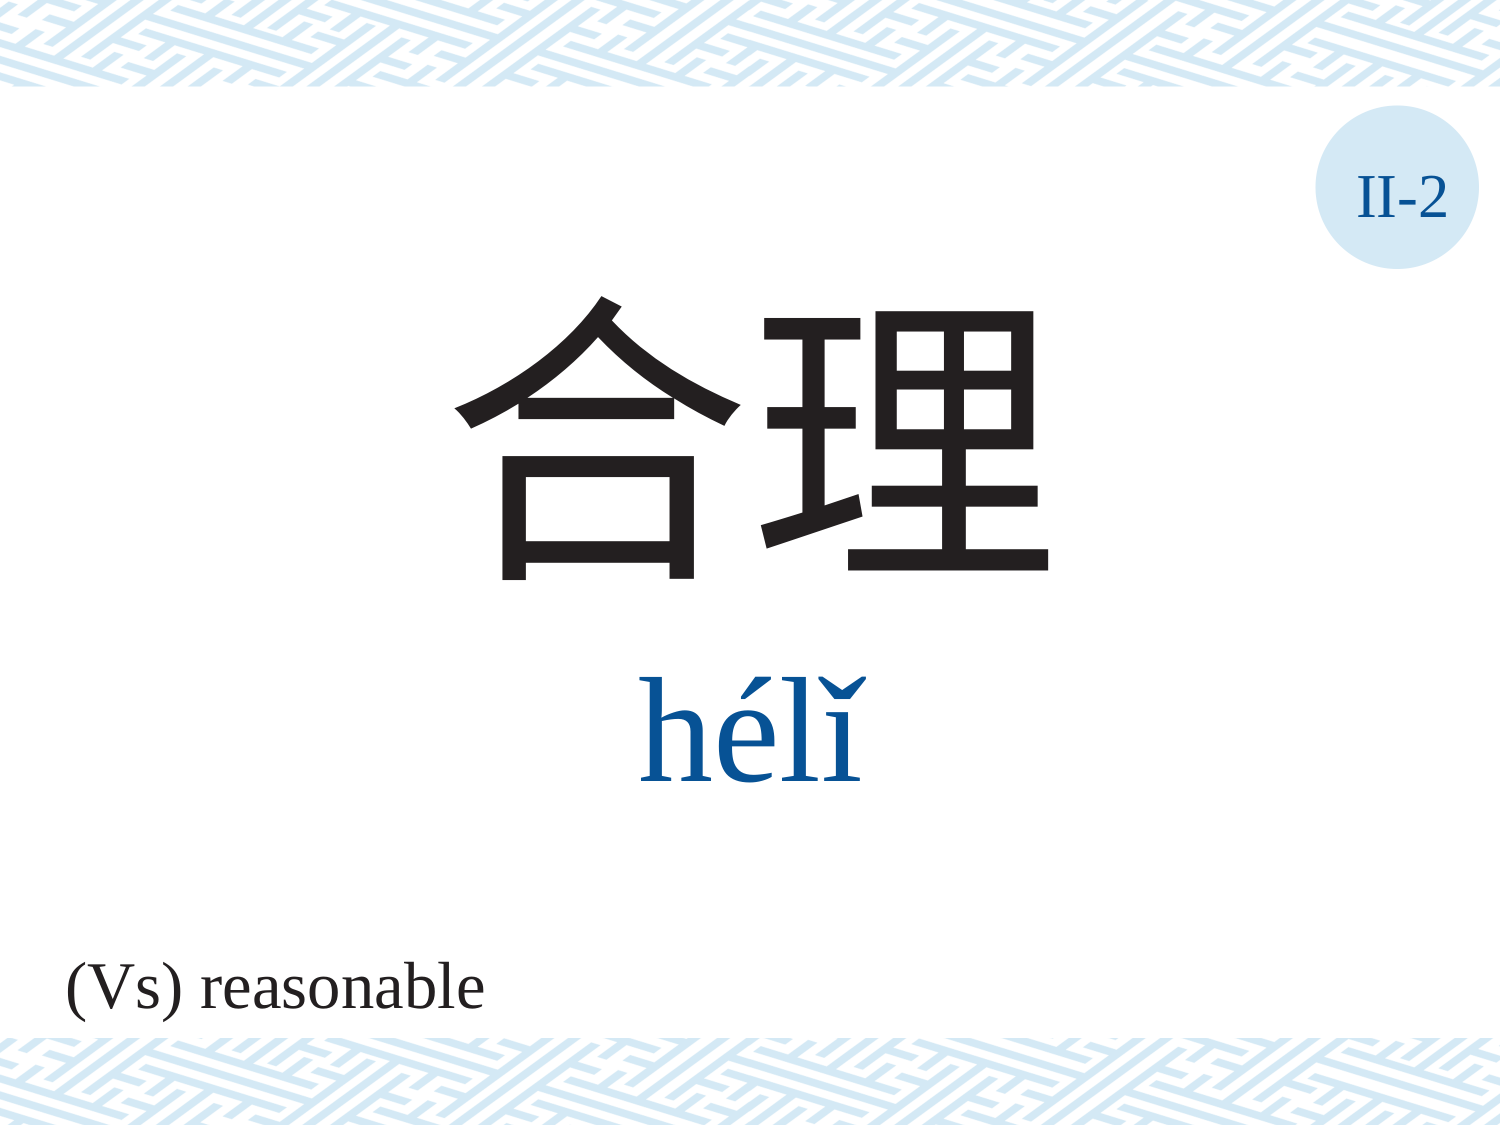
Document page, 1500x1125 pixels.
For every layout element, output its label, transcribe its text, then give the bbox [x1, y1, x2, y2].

picture [0, 0, 1500, 1125]
text_box (Vs) reasonable [62, 942, 488, 1023]
text_box II-2 合理 hélǐ [439, 154, 1451, 812]
